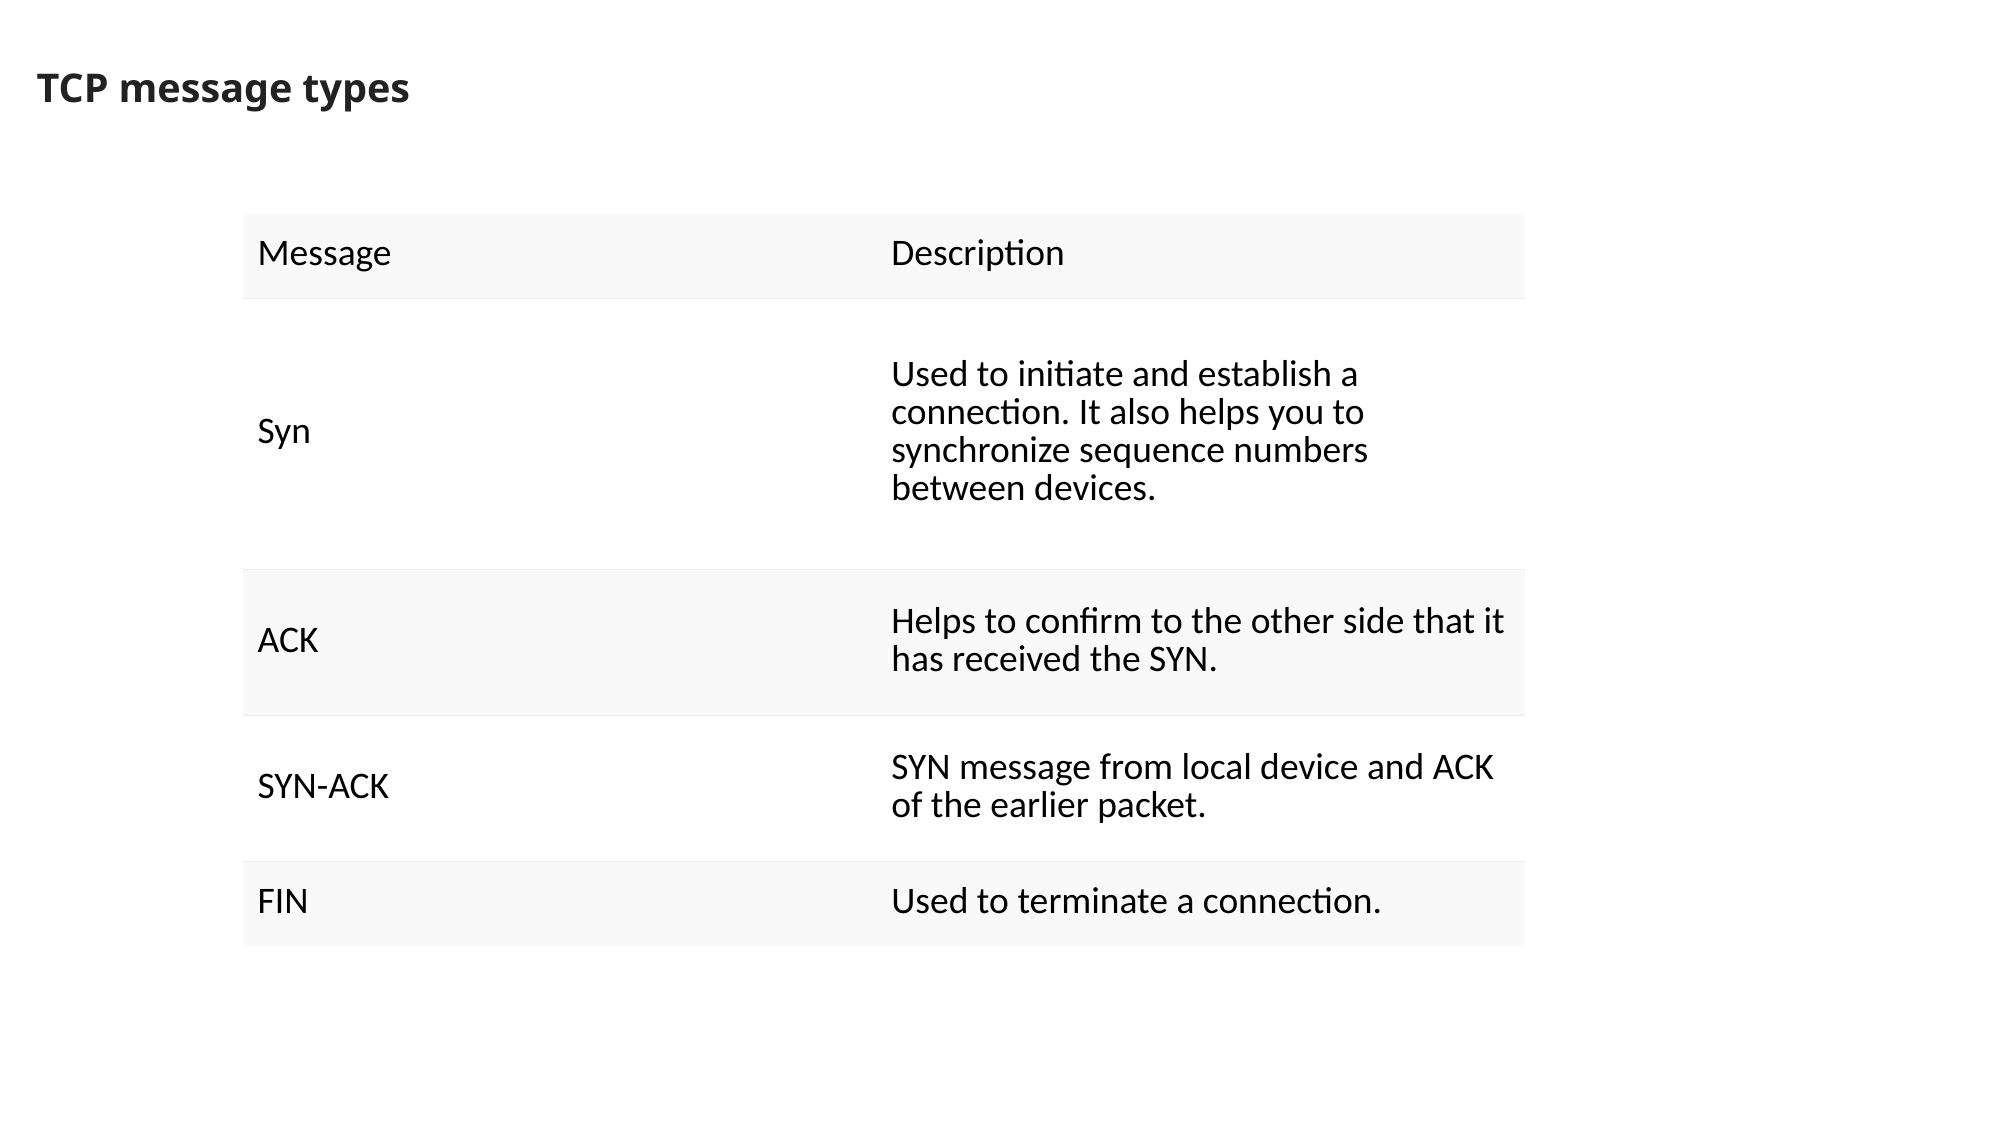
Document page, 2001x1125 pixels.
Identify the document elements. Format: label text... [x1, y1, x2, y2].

table_cell Syn [243, 299, 876, 569]
table_cell ACK [243, 570, 876, 715]
table_cell SYN message from local device and ACK of the earlier packet. [876, 716, 1525, 861]
table_cell FIN [243, 862, 876, 945]
table_header Description [876, 215, 1525, 298]
table_cell Used to terminate a connection. [876, 862, 1525, 945]
table_cell SYN-ACK [243, 716, 876, 861]
text_box TCP message types [36, 62, 972, 169]
table_cell Helps to confirm to the other side that it has received the SYN. [876, 570, 1525, 715]
table_header Message [243, 215, 876, 298]
table_cell Used to initiate and establish a connection. It also helps you to synchronize sequence numbers between devices. [876, 299, 1525, 569]
